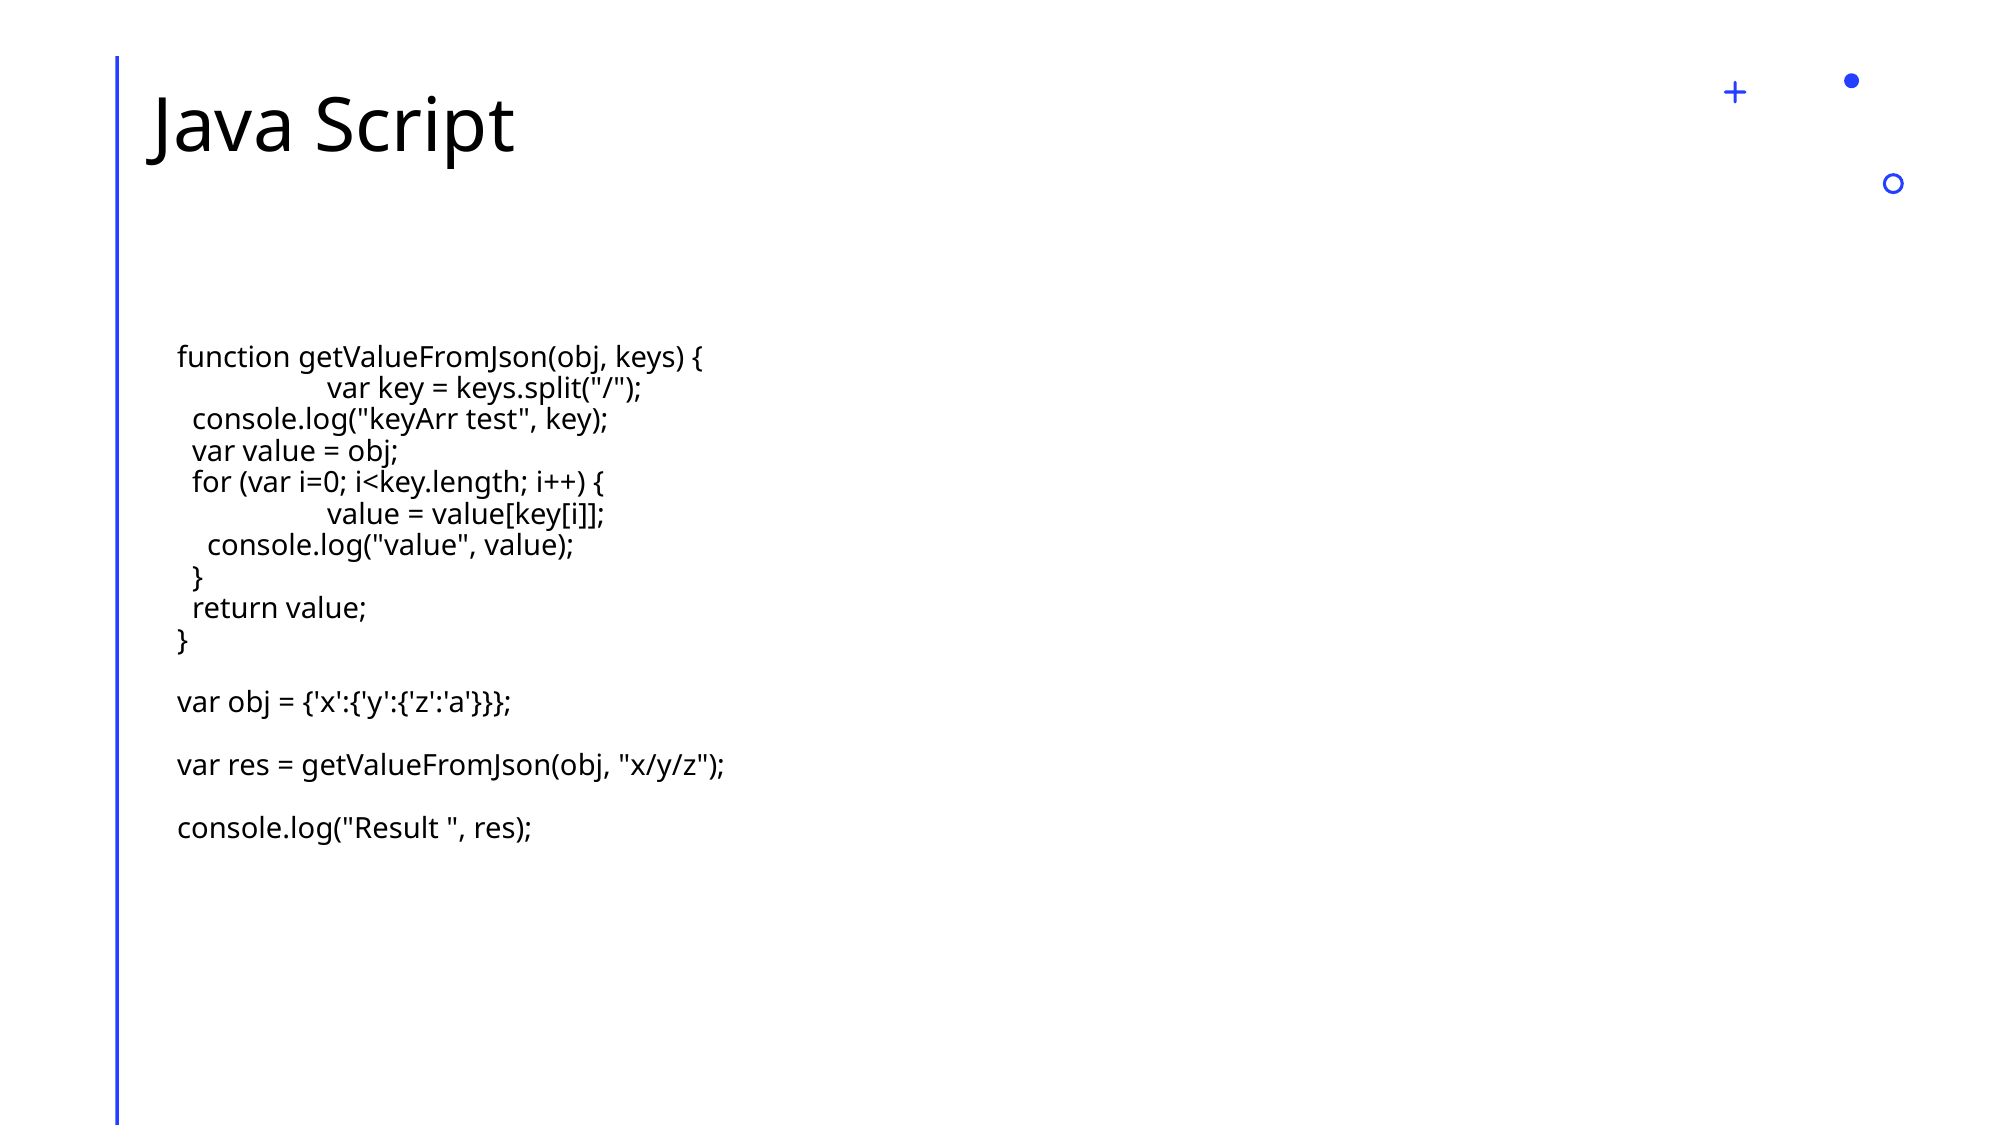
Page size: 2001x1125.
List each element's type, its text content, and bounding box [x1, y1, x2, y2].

title Java Script [137, 18, 1863, 236]
text_box function getValueFromJson(obj, keys) { var key = keys.split("/"); console.log("keyArr test", key); var value = obj; for (var i=0; i<key.length; i++) { value = value[key[i]]; console.log("value", value); } return value; } var obj = {'x':{'y':{'z':'a'}}}; var res = getValueFromJson(obj, "x/y/z"); console.log("Result ", res); [161, 310, 1887, 876]
